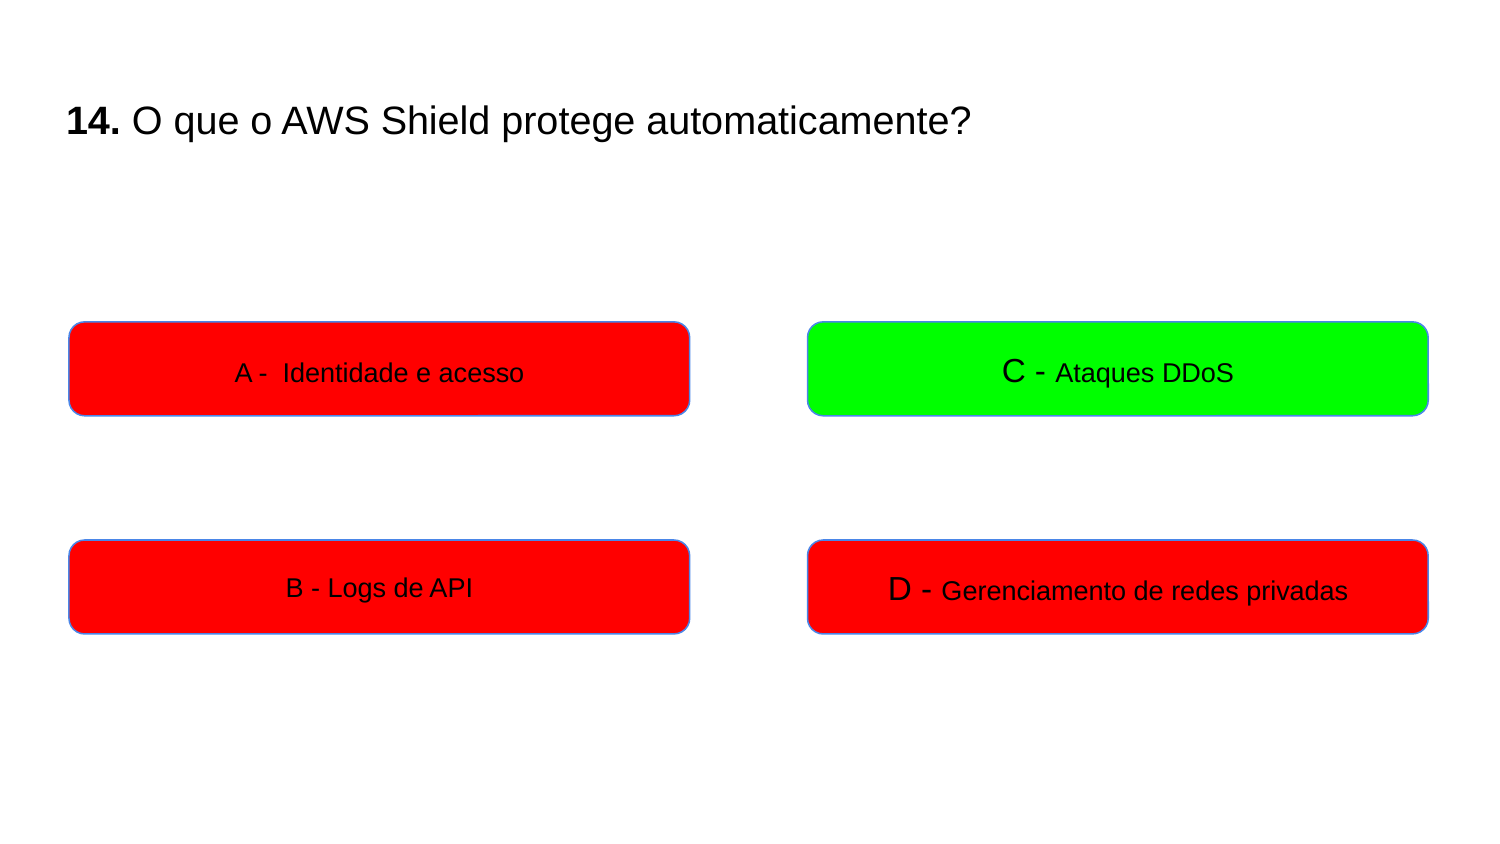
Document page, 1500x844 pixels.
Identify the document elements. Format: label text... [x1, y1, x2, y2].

text_box C - Ataques DDoS [807, 321, 1429, 416]
text_box A - Identidade e acesso [68, 321, 690, 416]
title 14. O que o AWS Shield protege automaticamente? [51, 72, 1449, 167]
text_box B - Logs de API [68, 540, 690, 634]
text_box D - Gerenciamento de redes privadas [807, 540, 1429, 634]
